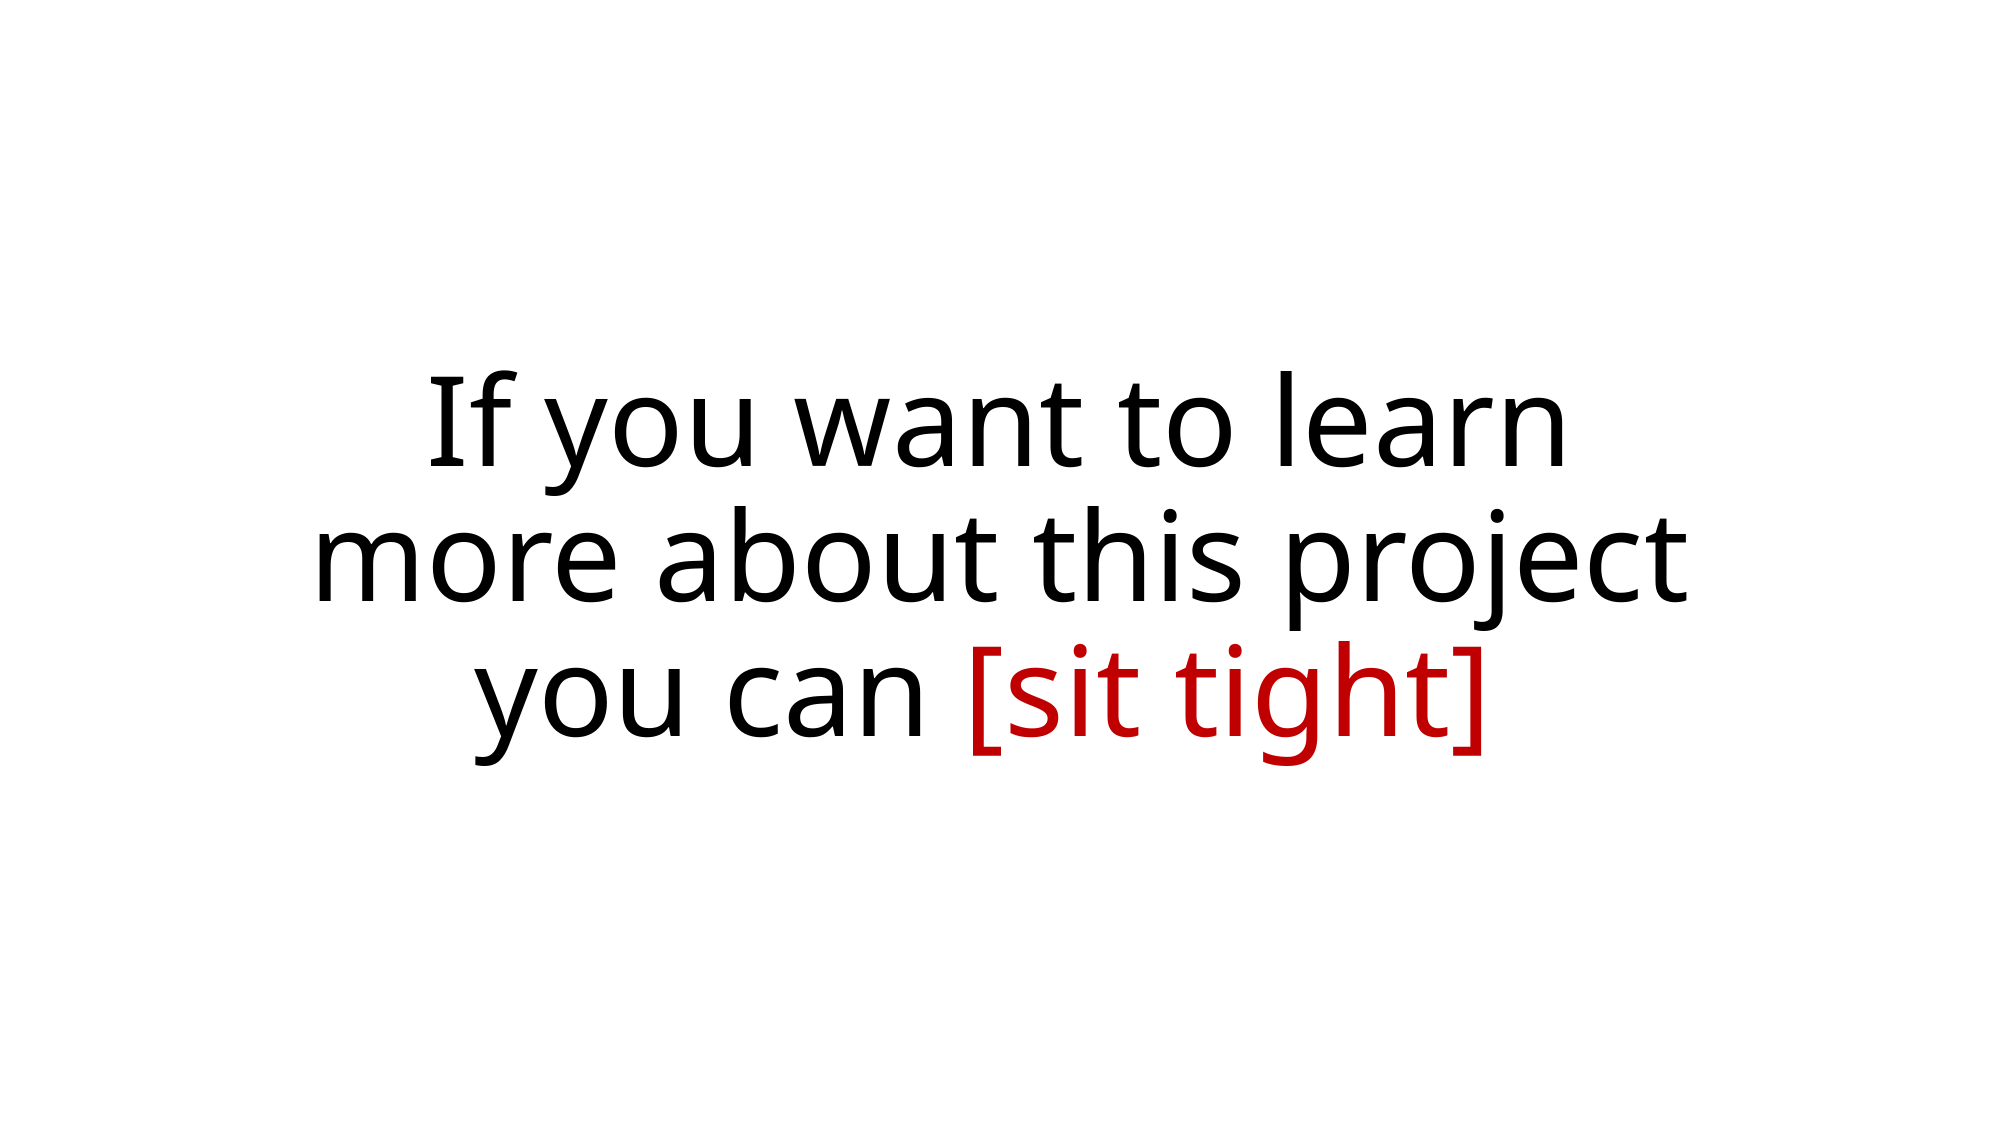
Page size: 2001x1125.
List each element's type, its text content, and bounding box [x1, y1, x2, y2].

title If you want to learn more about this project you can [sit tight] [249, 184, 1750, 939]
